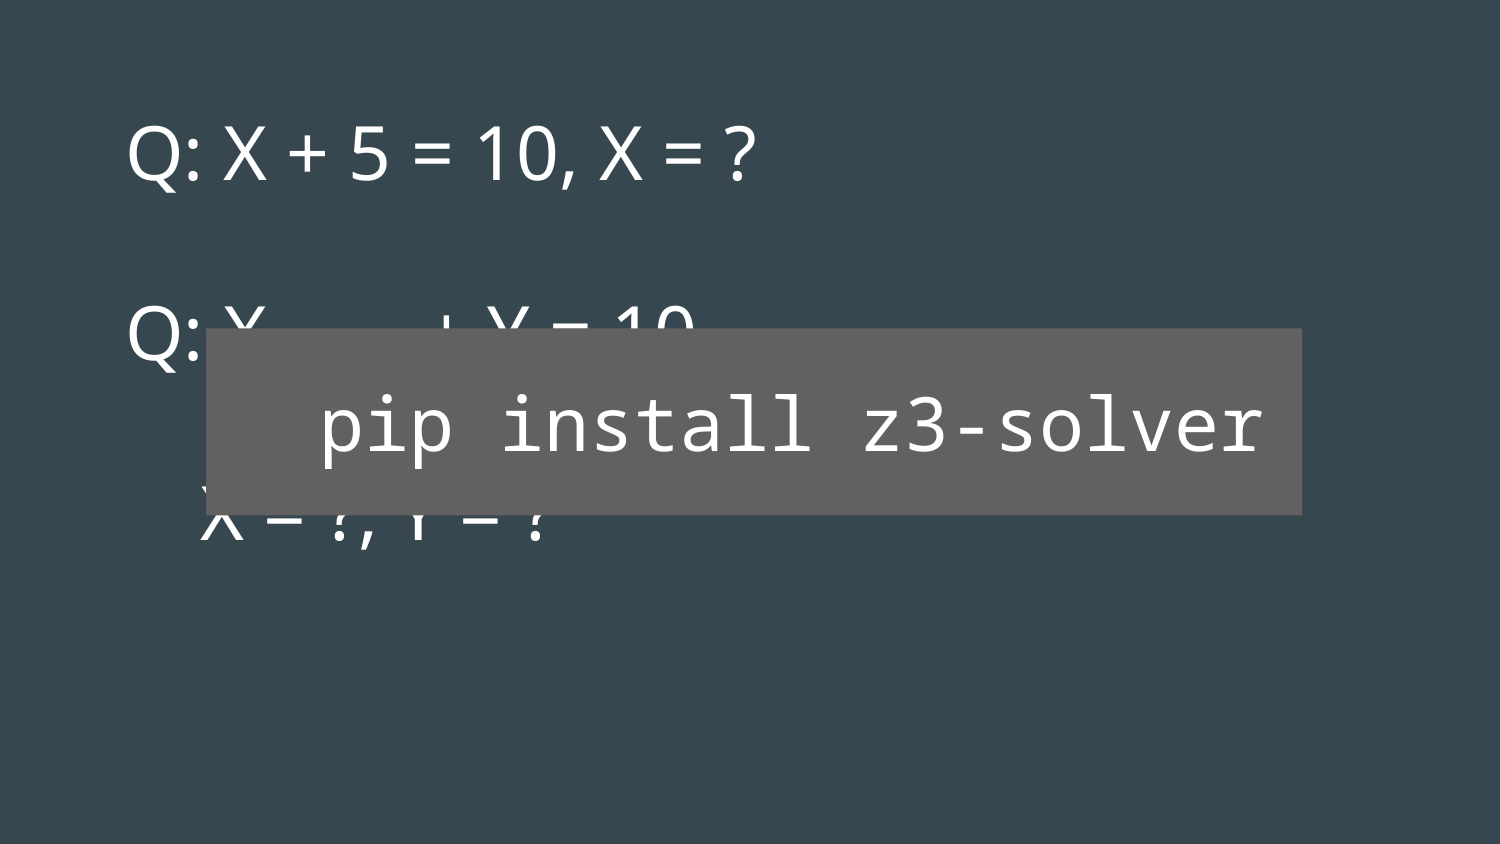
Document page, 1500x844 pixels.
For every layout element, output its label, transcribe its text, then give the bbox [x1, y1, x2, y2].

title Q: X + 5 = 10, X = ? Q: X + Y = 10 6X + Y = 20 X = ?, Y = ? [110, 90, 1399, 768]
title pip install z3-solver [206, 328, 1303, 516]
